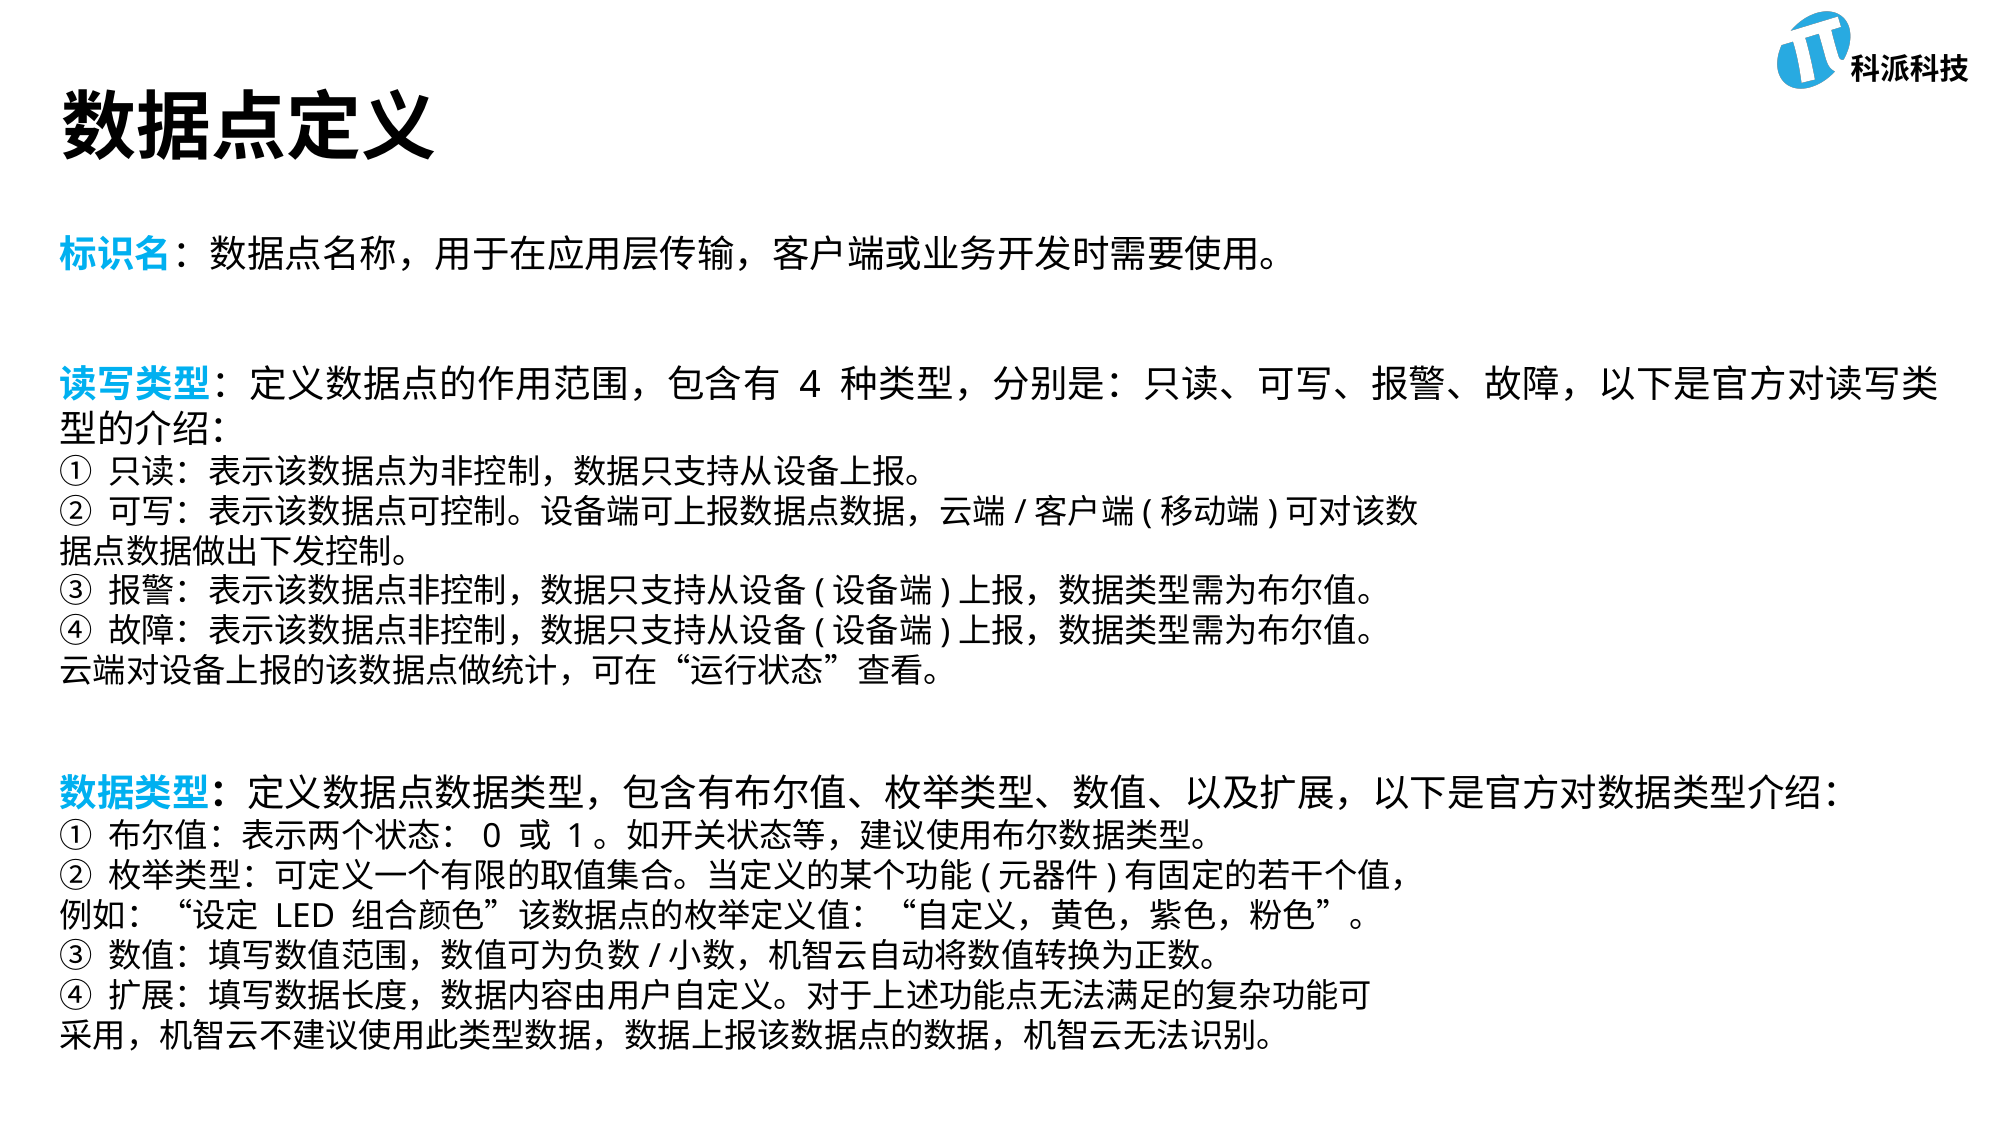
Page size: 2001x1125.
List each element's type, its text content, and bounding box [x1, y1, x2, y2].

picture [1762, 0, 1980, 168]
text_box 数据点定义 [47, 71, 452, 221]
text_box 标识名：数据点名称，用于在应用层传输，客户端或业务开发时需要使用。 读写类型：定义数据点的作用范围，包含有 4 种类型，分别是：只读、可写、报警、故障，以下是官方对读写类型的介绍： ① 只读：表示该数据点为非控制，数据只支持从设备上报。 ② 可写：表示该数据点可控制。设备端可上报数据点数据，云端/客户端(移动端)可对该数 据点数据做出下发控制。 ③ 报警：表示该数据点非控制，数据只支持从设备(设备端)上报，数据类型需为布尔值。 ④ 故障：表示该数据点非控制，数据只支持从设备(设备端)上报，数据类型需为布尔值。 云端对设备上报的该数据点做统计，可在“运行状态”查看。 数据类型：定义数据点数据类型，包含有布尔值、枚举类型、数值、以及扩展，以下是官方对数据类型介绍： ① 布尔值：表示两个状态：0 或 1。如开关状态等，建议使用布尔数据类型。 ② 枚举类型：可定义一个有限的取值集合。当定义的某个功能(元器件)有固定的若干个值， 例如：“设定 LED 组合颜色”该数据点的枚举定义值：“自定义，黄色，紫色，粉色”。 ③ 数值：填写数值范围，数值可为负数/小数，机智云自动将数值转换为正数。 ④ 扩展：填写数据长度，数据内容由用户自定义。对于上述功能点无法满足的复杂功能可 采用，机智云不建议使用此类型数据，数据上报该数据点的数据，机智云无法识别。 [45, 222, 1955, 1107]
